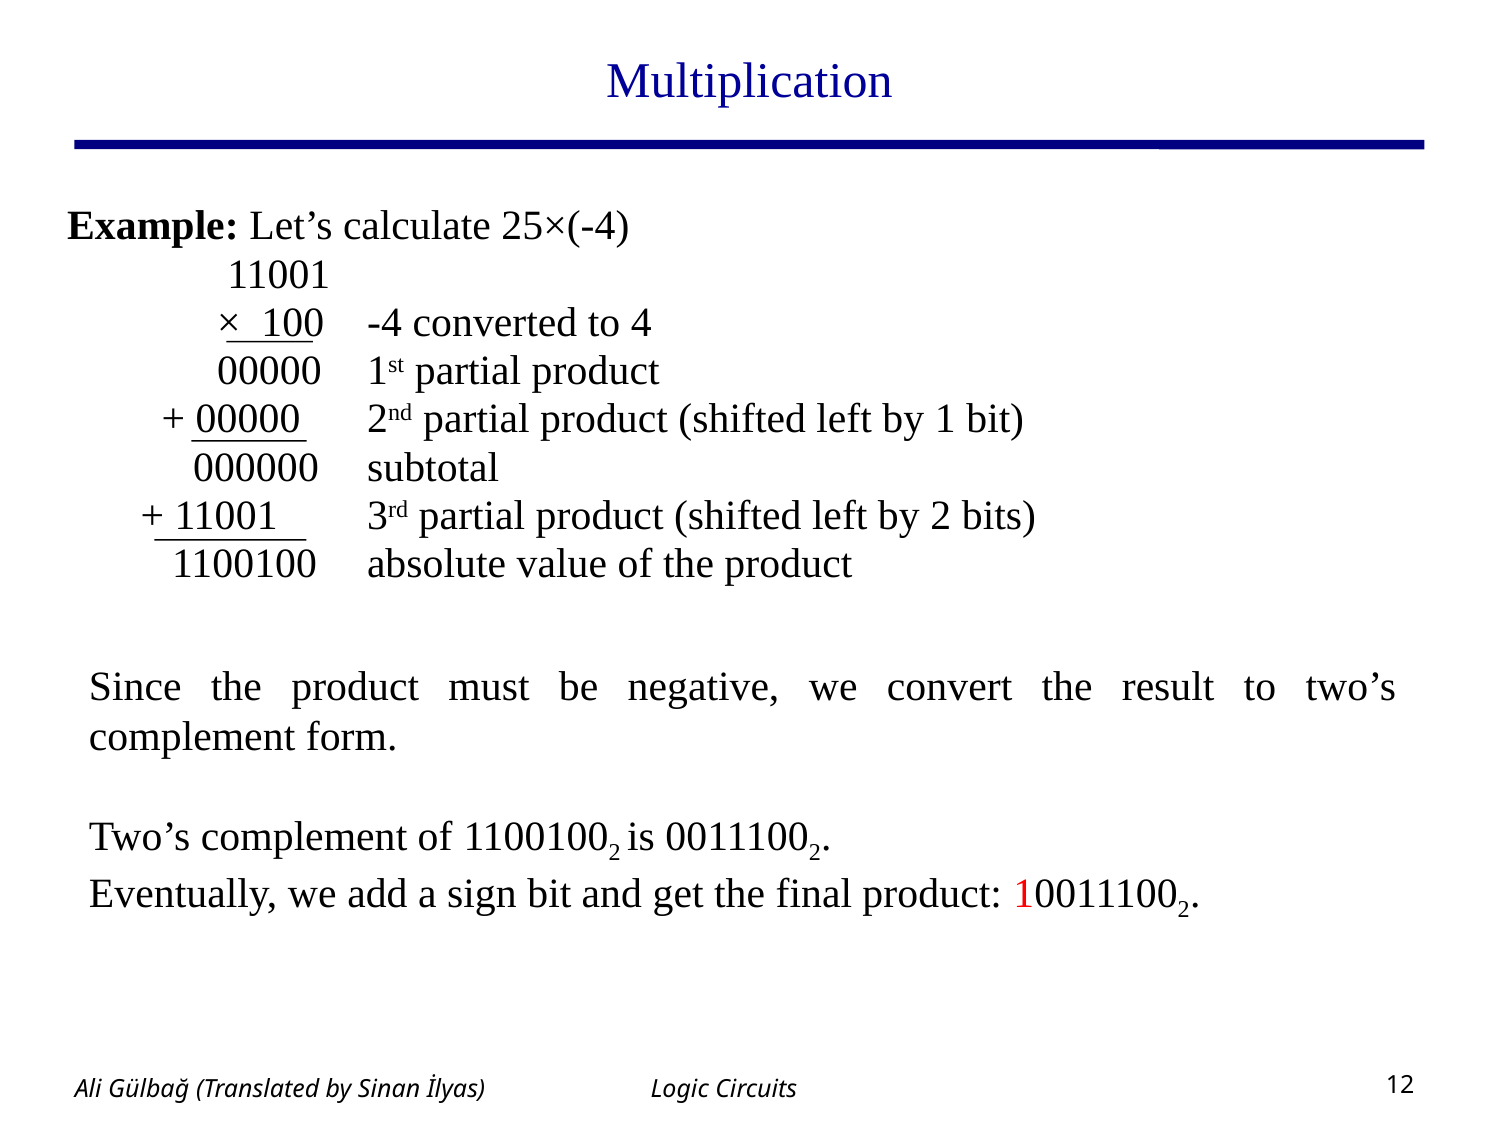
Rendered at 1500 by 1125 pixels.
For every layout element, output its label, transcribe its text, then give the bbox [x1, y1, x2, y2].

title Multiplication [111, 12, 1388, 143]
text_box Since the product must be negative, we convert the result to two’s complement form. Two’s complement of 11001002 is 00111002. Eventually, we add a sign bit and get the final product: 100111002. [83, 652, 1404, 929]
footer Logic Circuits [454, 1049, 993, 1125]
list Example: Let’s calculate 25×(-4) 11001 × 100 -4 converted to 4 00000 1st partial product + 00000 2nd partial product (shifted left by 1 bit) 000000 subtotal + 11001 3rd partial product (shifted left by 2 bits) 1100100 absolute value of the product [51, 151, 1427, 986]
